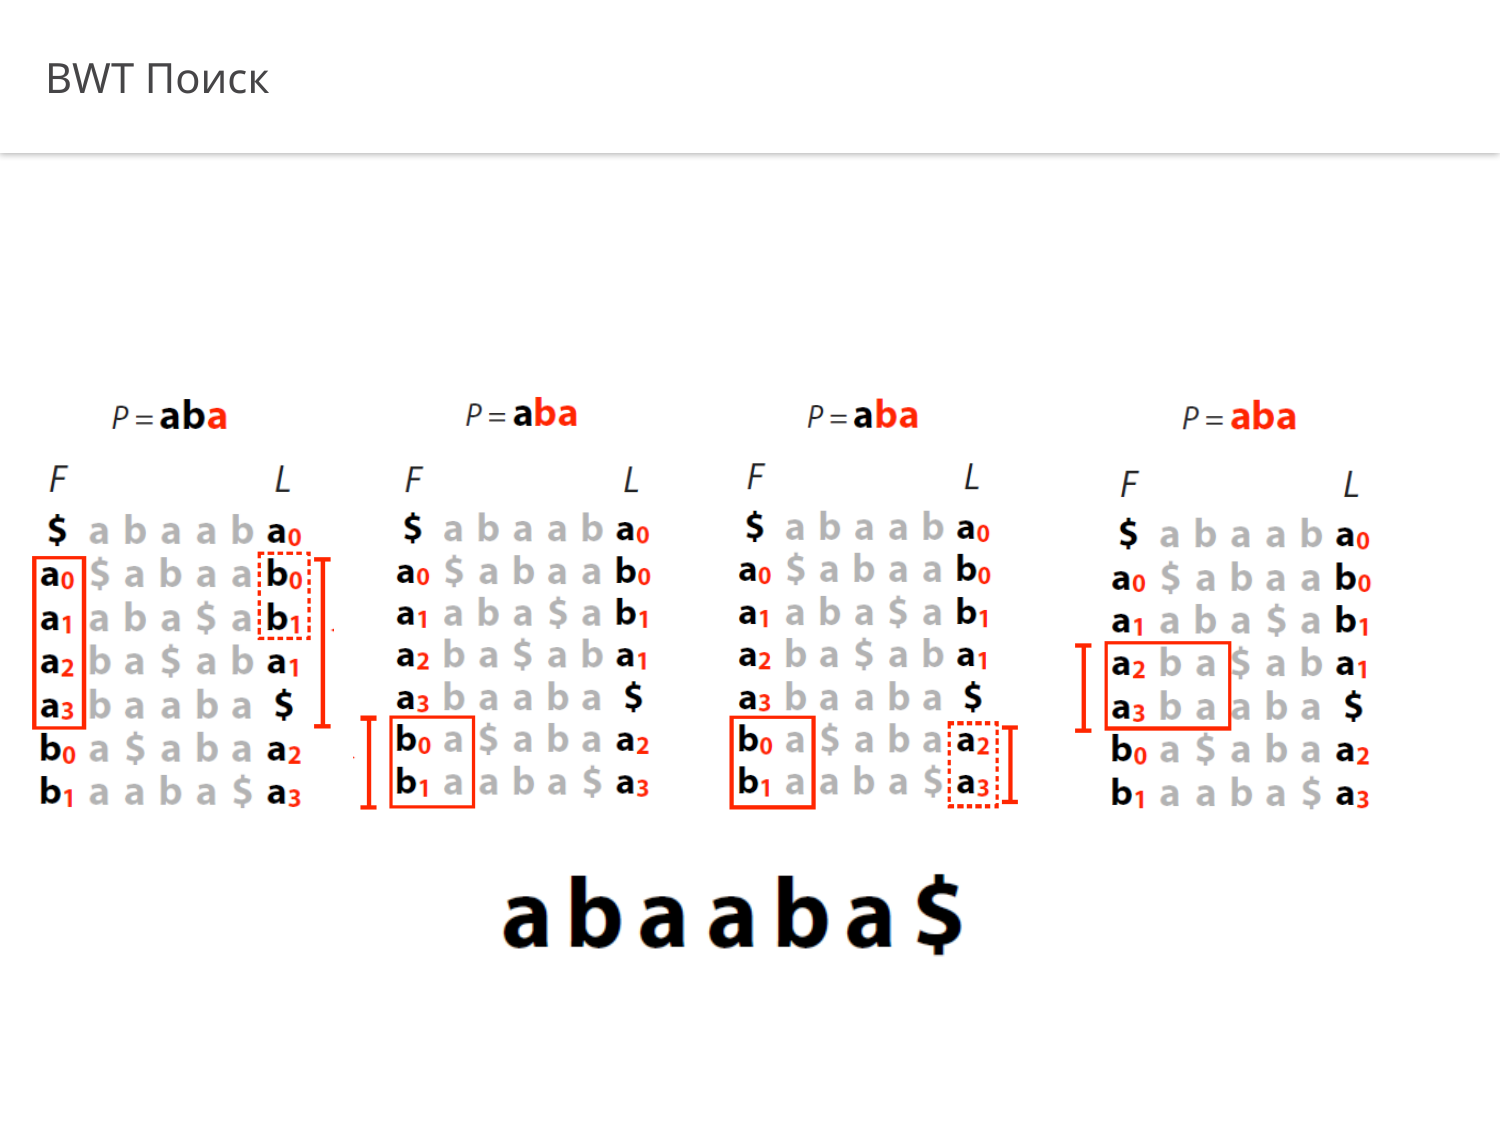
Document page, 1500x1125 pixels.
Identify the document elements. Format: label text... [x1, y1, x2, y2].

list BWT Поиск [0, 0, 1500, 153]
picture [31, 398, 335, 817]
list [352, 381, 667, 817]
picture [721, 389, 1019, 817]
picture [487, 835, 984, 985]
picture [1073, 389, 1391, 817]
